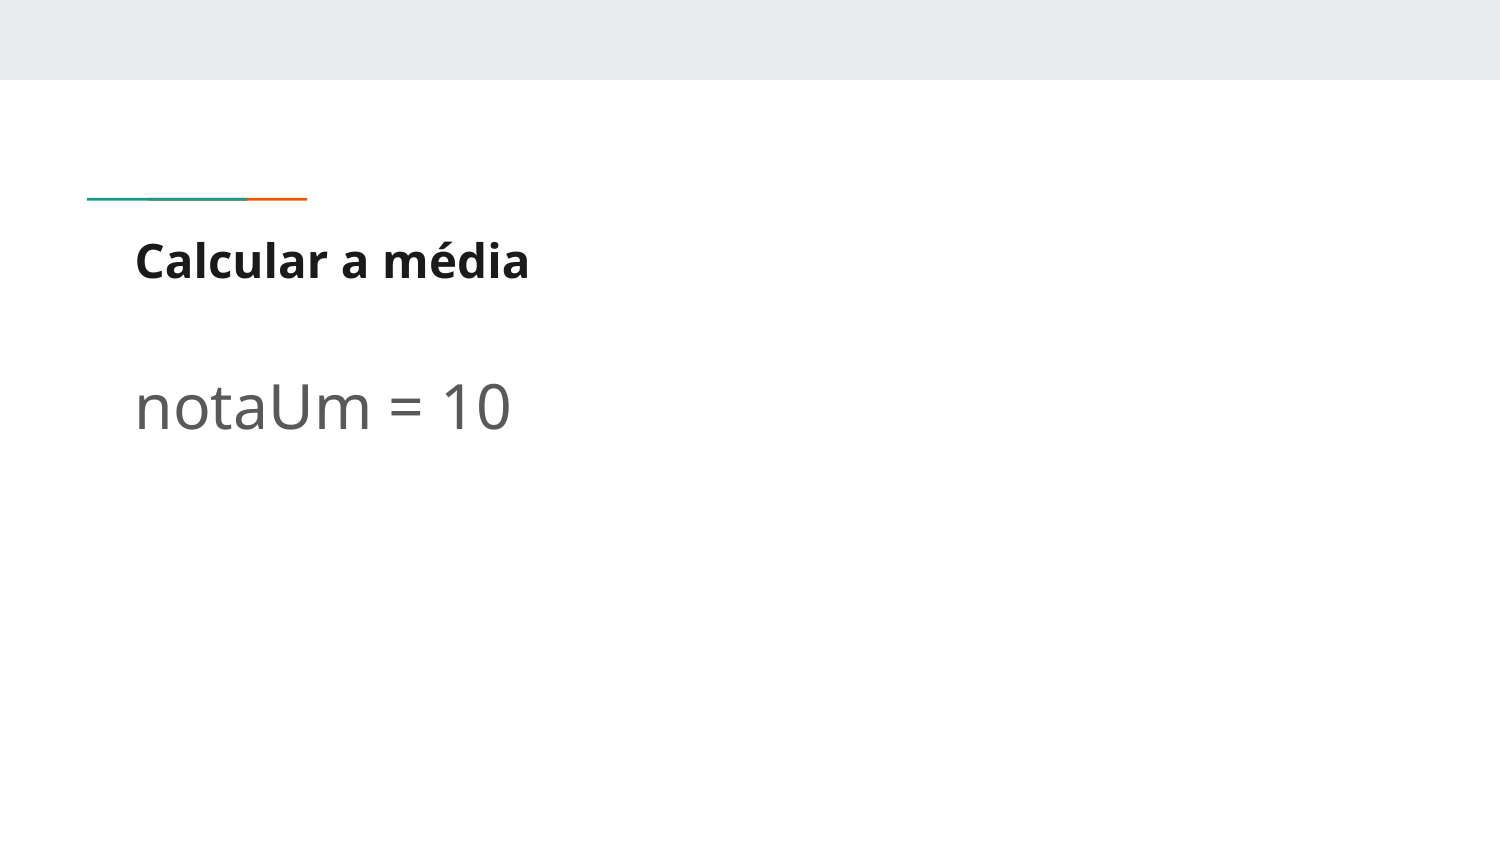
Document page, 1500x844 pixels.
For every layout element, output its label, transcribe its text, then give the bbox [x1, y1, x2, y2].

title Calcular a média [119, 216, 1381, 305]
list notaUm = 10 [119, 341, 1381, 712]
